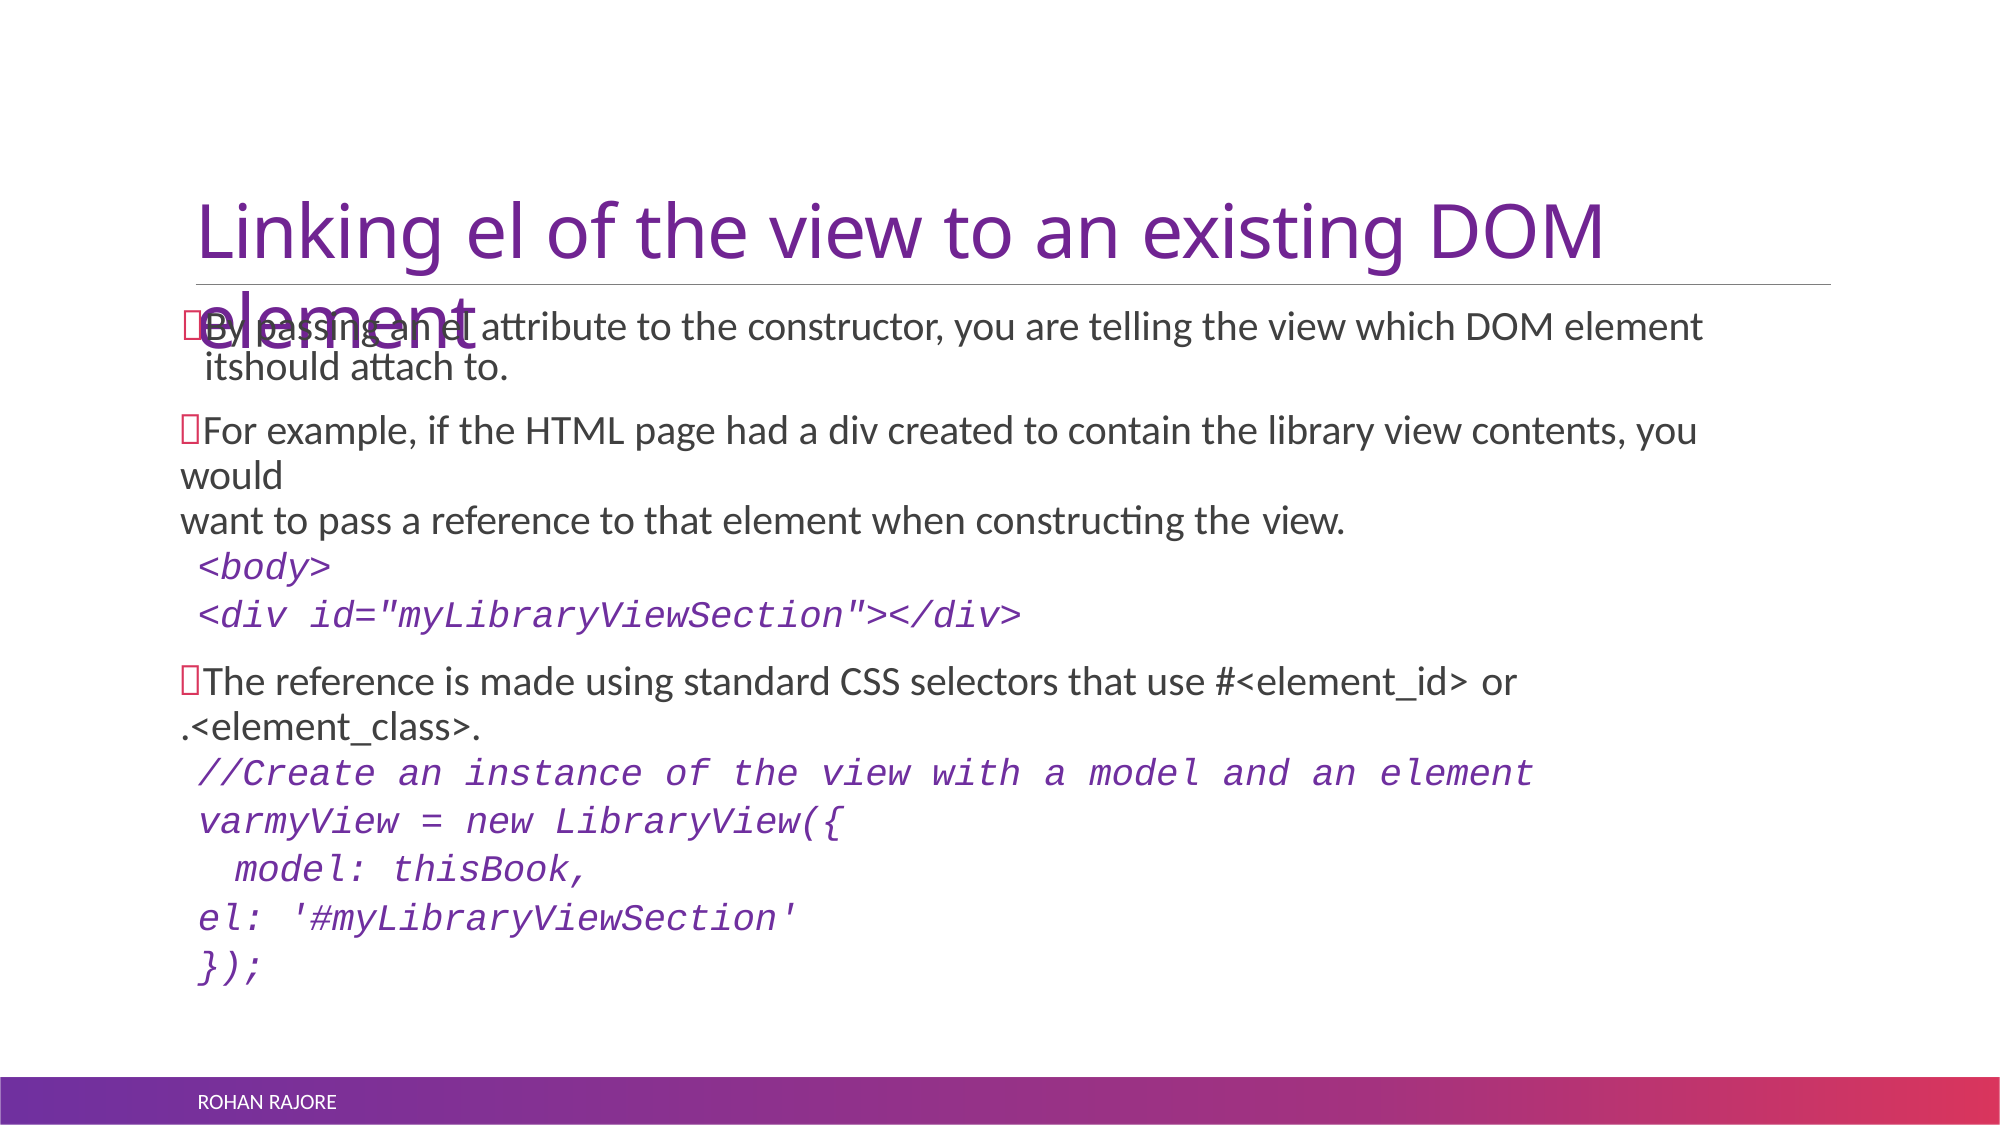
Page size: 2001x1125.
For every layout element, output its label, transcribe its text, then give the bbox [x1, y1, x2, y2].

picture [0, 1076, 2000, 1125]
footer ROHAN RAJORE [195, 1091, 341, 1125]
list By passing an el attribute to the constructor, you are telling the view which DOM element itshould attach to. For example, if the HTML page had a div created to contain the library view contents, you would want to pass a reference to that element when constructing the view. <body> <div id="myLibraryViewSection"></div> The reference is made using standard CSS selectors that use #<element_id> or .<element_class>. //Create an instance of the view with a model and an element varmyView = new LibraryView({ model: thisBook, el: '#myLibraryViewSection' }); [177, 308, 1823, 987]
title Linking el of the view to an existing DOM element [192, 183, 1808, 308]
